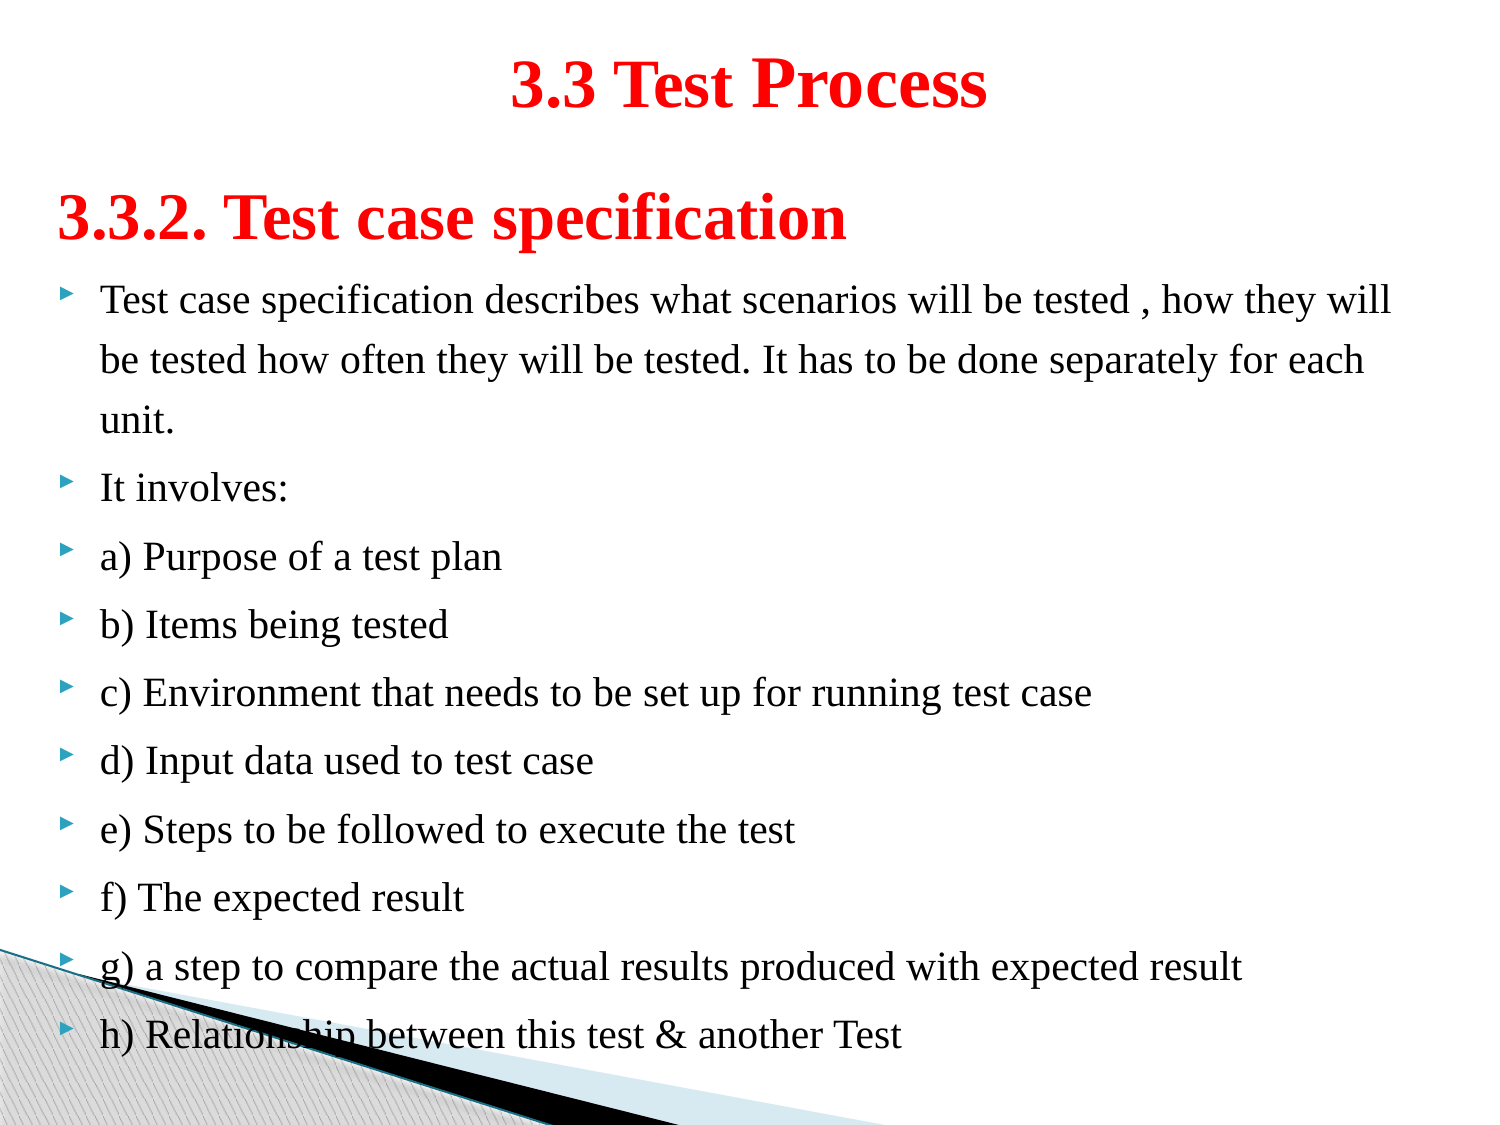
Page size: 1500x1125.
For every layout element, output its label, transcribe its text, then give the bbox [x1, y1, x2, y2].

title 3.3 Test Process [75, 24, 1425, 130]
list 3.3.2. Test case specification Test case specification describes what scenarios will be tested , how they will be tested how often they will be tested. It has to be done separately for each unit. It involves: a) Purpose of a test plan b) Items being tested c) Environment that needs to be set up for running test case d) Input data used to test case e) Steps to be followed to execute the test f) The expected result g) a step to compare the actual results produced with expected result h) Relationship between this test & another Test [24, 149, 1425, 1025]
